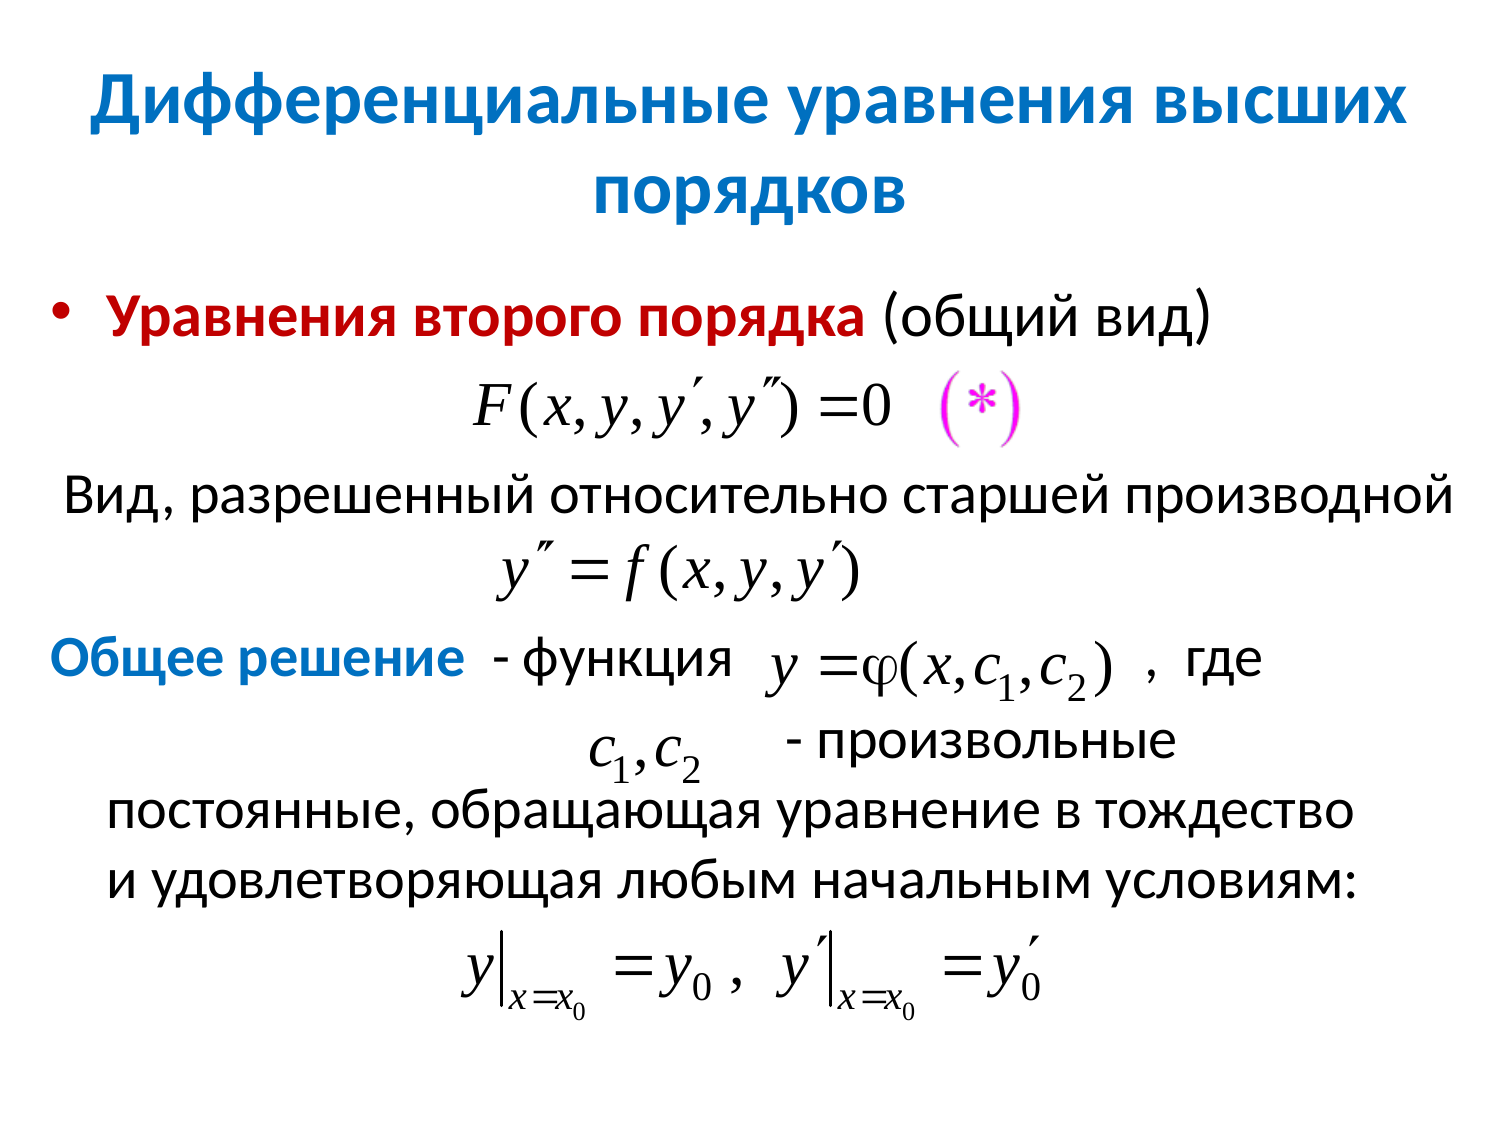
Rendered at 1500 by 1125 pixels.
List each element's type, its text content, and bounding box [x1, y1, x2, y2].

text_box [491, 538, 866, 608]
list Уравнения второго порядка (общий вид) Вид, разрешенный относительно старшей производной Общее решение - функция , где - произвольные постоянные, обращающая уравнение в тождество и удовлетворяющая любым начальным условиям: [35, 262, 1477, 1067]
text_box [468, 374, 896, 444]
title Дифференциальные уравнения высших порядков [75, 45, 1425, 233]
picture [937, 363, 1027, 455]
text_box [585, 714, 705, 789]
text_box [761, 632, 1119, 706]
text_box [456, 925, 1045, 1026]
